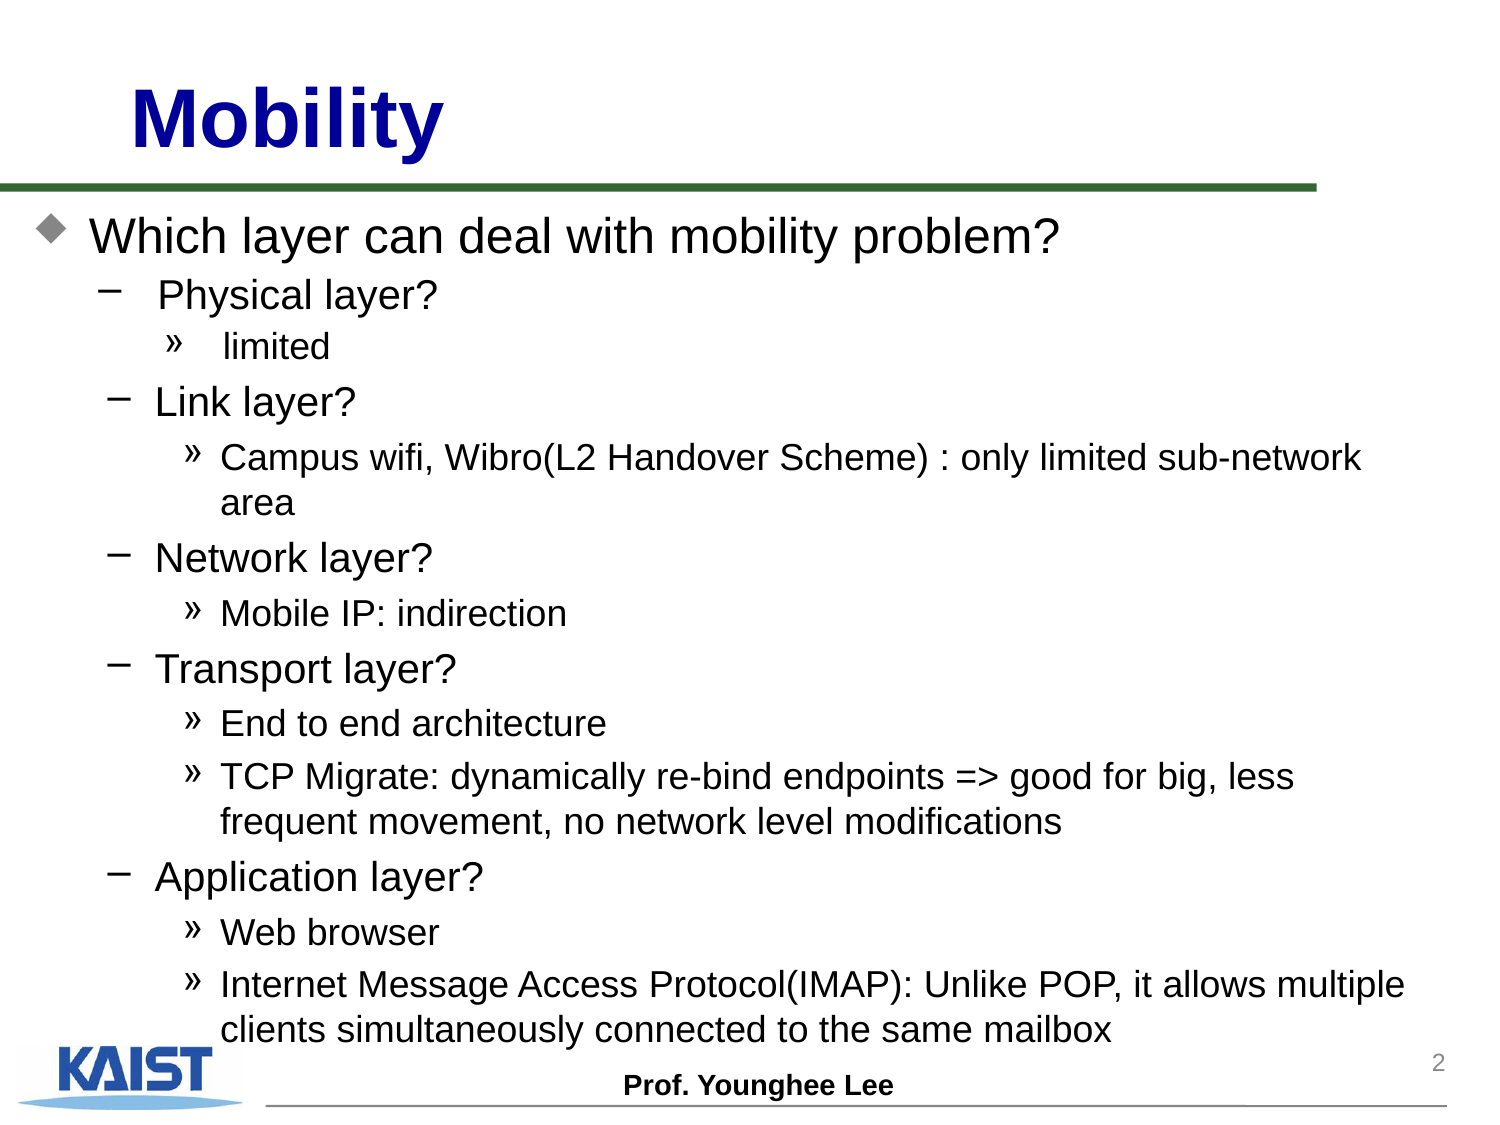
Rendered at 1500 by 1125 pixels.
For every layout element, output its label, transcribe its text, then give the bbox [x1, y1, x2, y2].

slide_number 2 [1148, 1023, 1461, 1099]
title Mobility [115, 65, 1471, 172]
picture [17, 1046, 243, 1110]
list Which layer can deal with mobility problem? Physical layer? limited Link layer? Campus wifi, Wibro(L2 Handover Scheme) : only limited sub-network area Network layer? Mobile IP: indirection Transport layer? End to end architecture TCP Migrate: dynamically re-bind endpoints => good for big, less frequent movement, no network level modifications Application layer? Web browser Internet Message Access Protocol(IMAP): Unlike POP, it allows multiple clients simultaneously connected to the same mailbox [17, 196, 1448, 1024]
